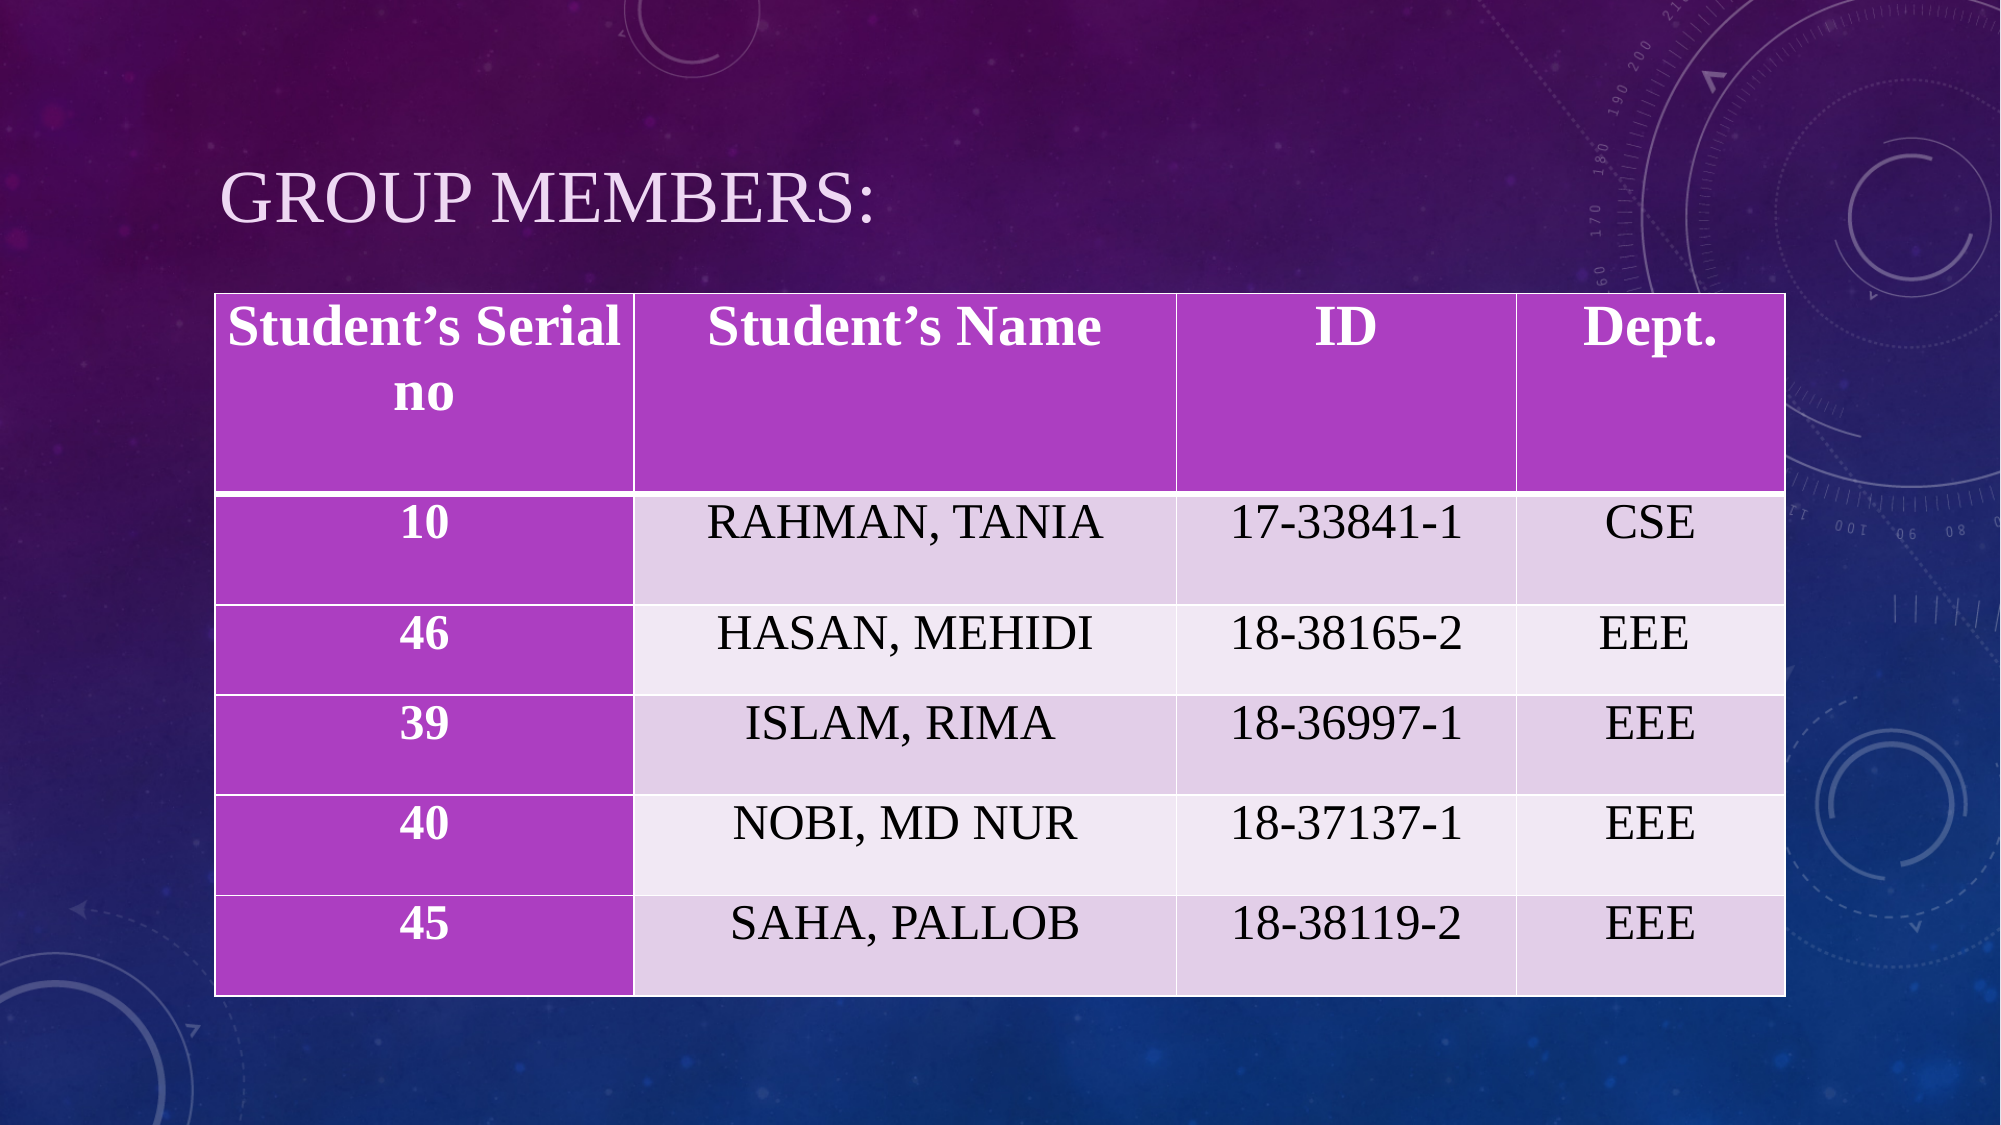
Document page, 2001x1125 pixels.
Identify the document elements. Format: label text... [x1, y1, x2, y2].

table_cell NOBI, MD NUR [635, 796, 1176, 895]
table_cell CSE [1517, 497, 1784, 604]
table_cell EEE [1517, 696, 1784, 794]
table_header Student’s Name [635, 294, 1176, 491]
table_cell HASAN, MEHIDI [635, 606, 1176, 694]
title Group members: [204, 110, 1775, 274]
table_cell EEE [1517, 606, 1784, 694]
table_cell EEE [1517, 796, 1784, 895]
table_cell 18-38165-2 [1177, 606, 1516, 694]
table_cell 18-36997-1 [1177, 696, 1516, 794]
table_cell 45 [216, 896, 633, 995]
table_cell 46 [216, 606, 633, 694]
table_cell RAHMAN, TANIA [635, 497, 1176, 604]
table_cell SAHA, PALLOB [635, 896, 1176, 995]
table_cell 40 [216, 796, 633, 895]
table_cell 10 [216, 497, 633, 604]
table_cell 18-38119-2 [1177, 896, 1516, 995]
table_cell ISLAM, RIMA [635, 696, 1176, 794]
table_cell 17-33841-1 [1177, 497, 1516, 604]
table_header ID [1177, 294, 1516, 491]
table_cell EEE [1517, 896, 1784, 995]
table_header Student’s Serial no [216, 294, 633, 491]
table_cell 39 [216, 696, 633, 794]
picture [0, 0, 2001, 1125]
table_header Dept. [1517, 294, 1784, 491]
table_cell 18-37137-1 [1177, 796, 1516, 895]
